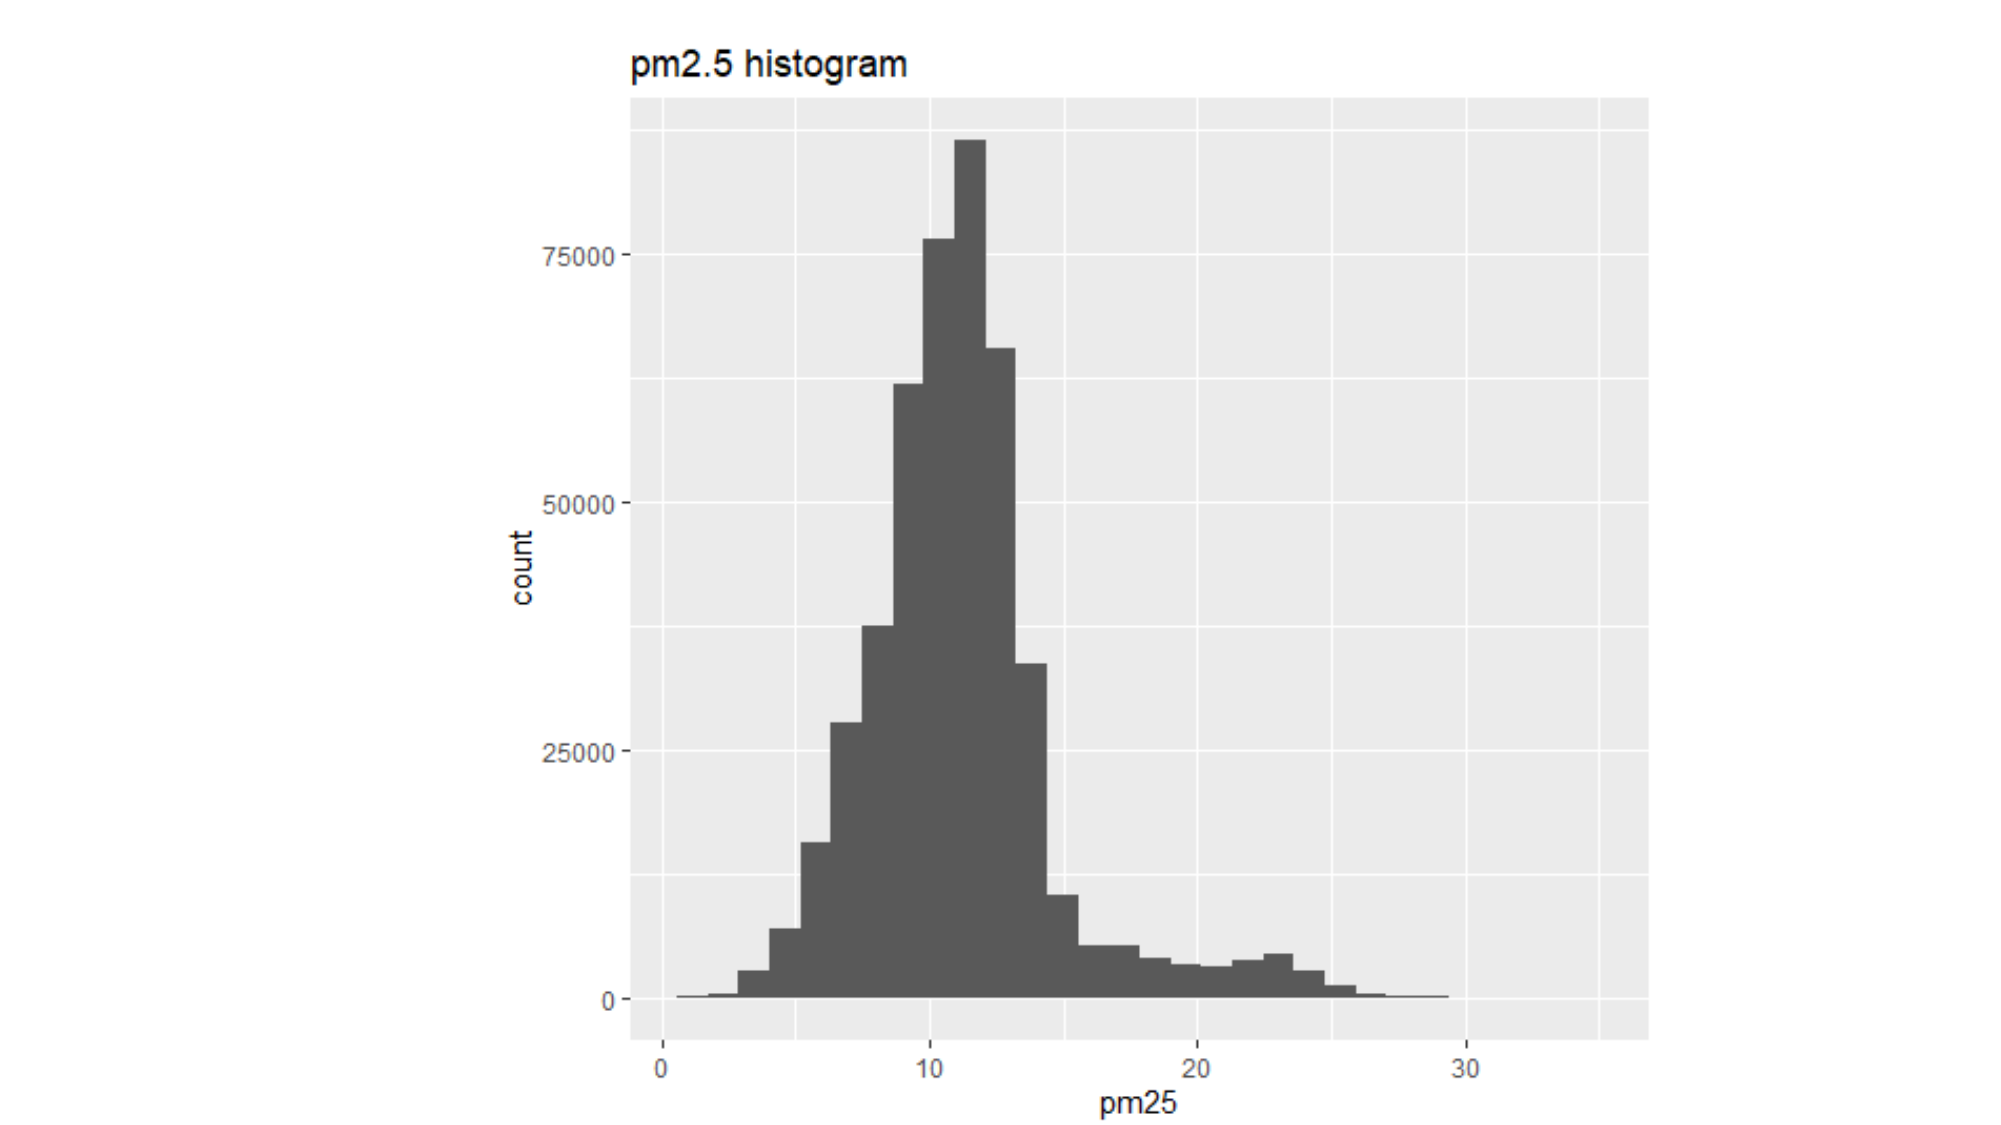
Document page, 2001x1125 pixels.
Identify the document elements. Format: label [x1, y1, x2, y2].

list [490, 31, 1666, 1125]
